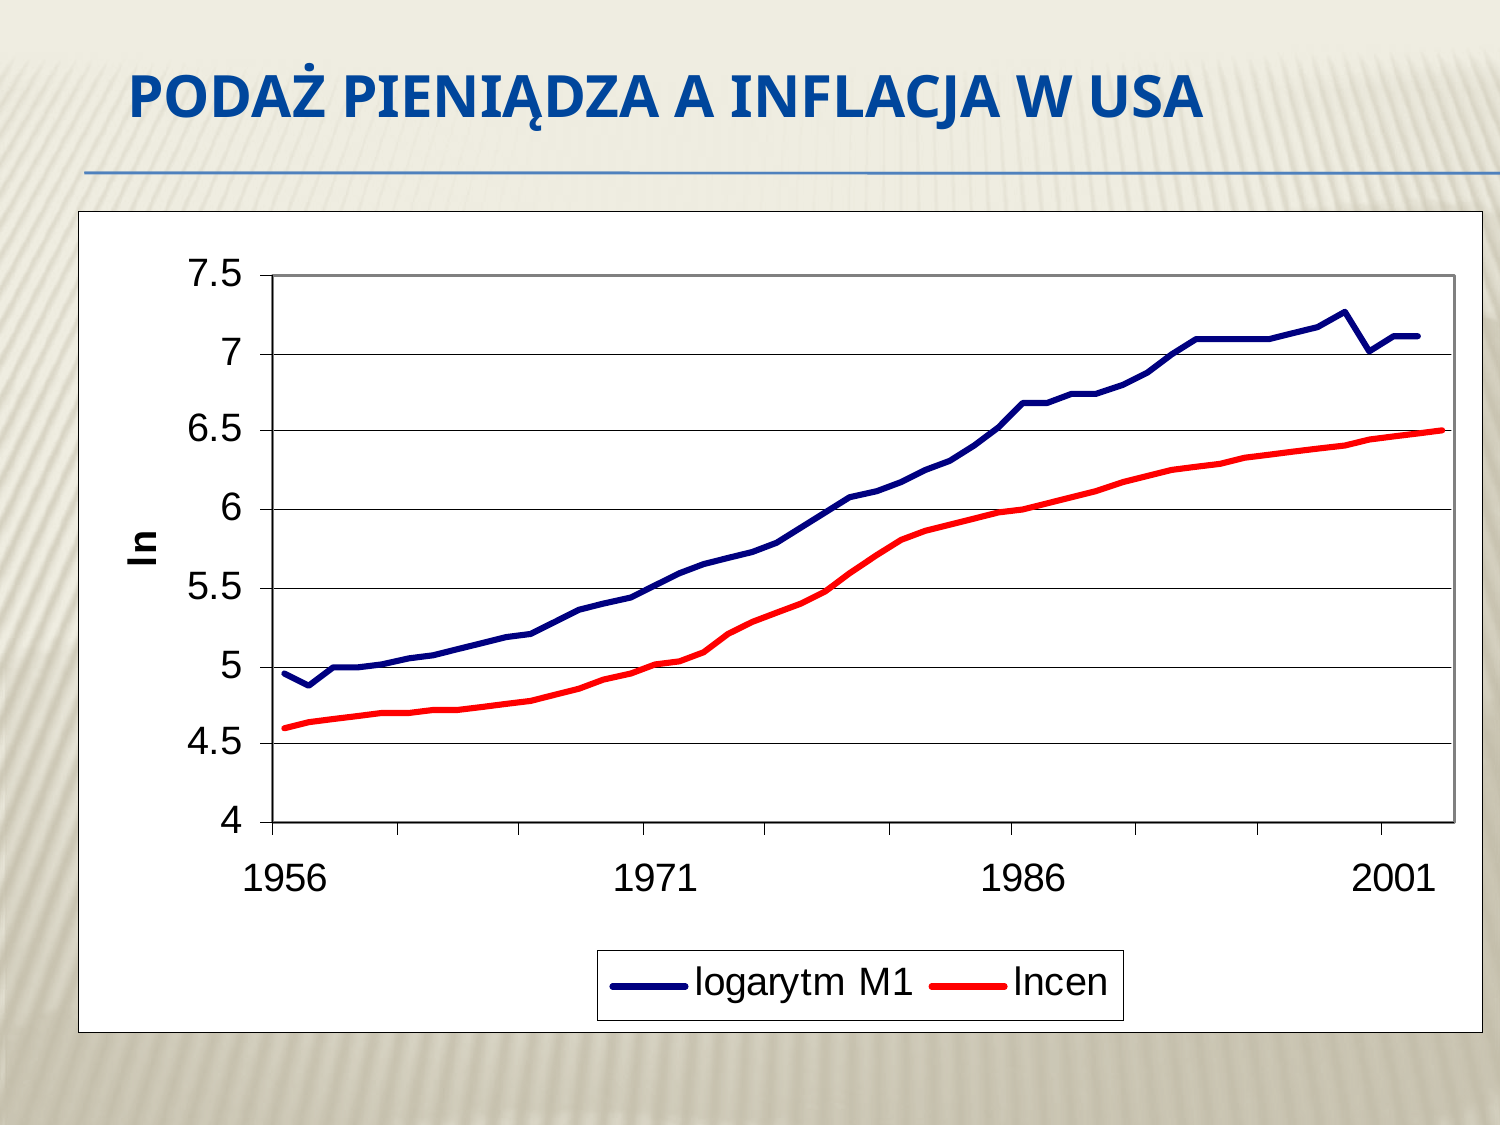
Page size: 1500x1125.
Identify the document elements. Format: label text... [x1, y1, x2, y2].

title Podaż pieniądza a inflacja w USA [112, 0, 1388, 188]
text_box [62, 196, 1500, 1048]
